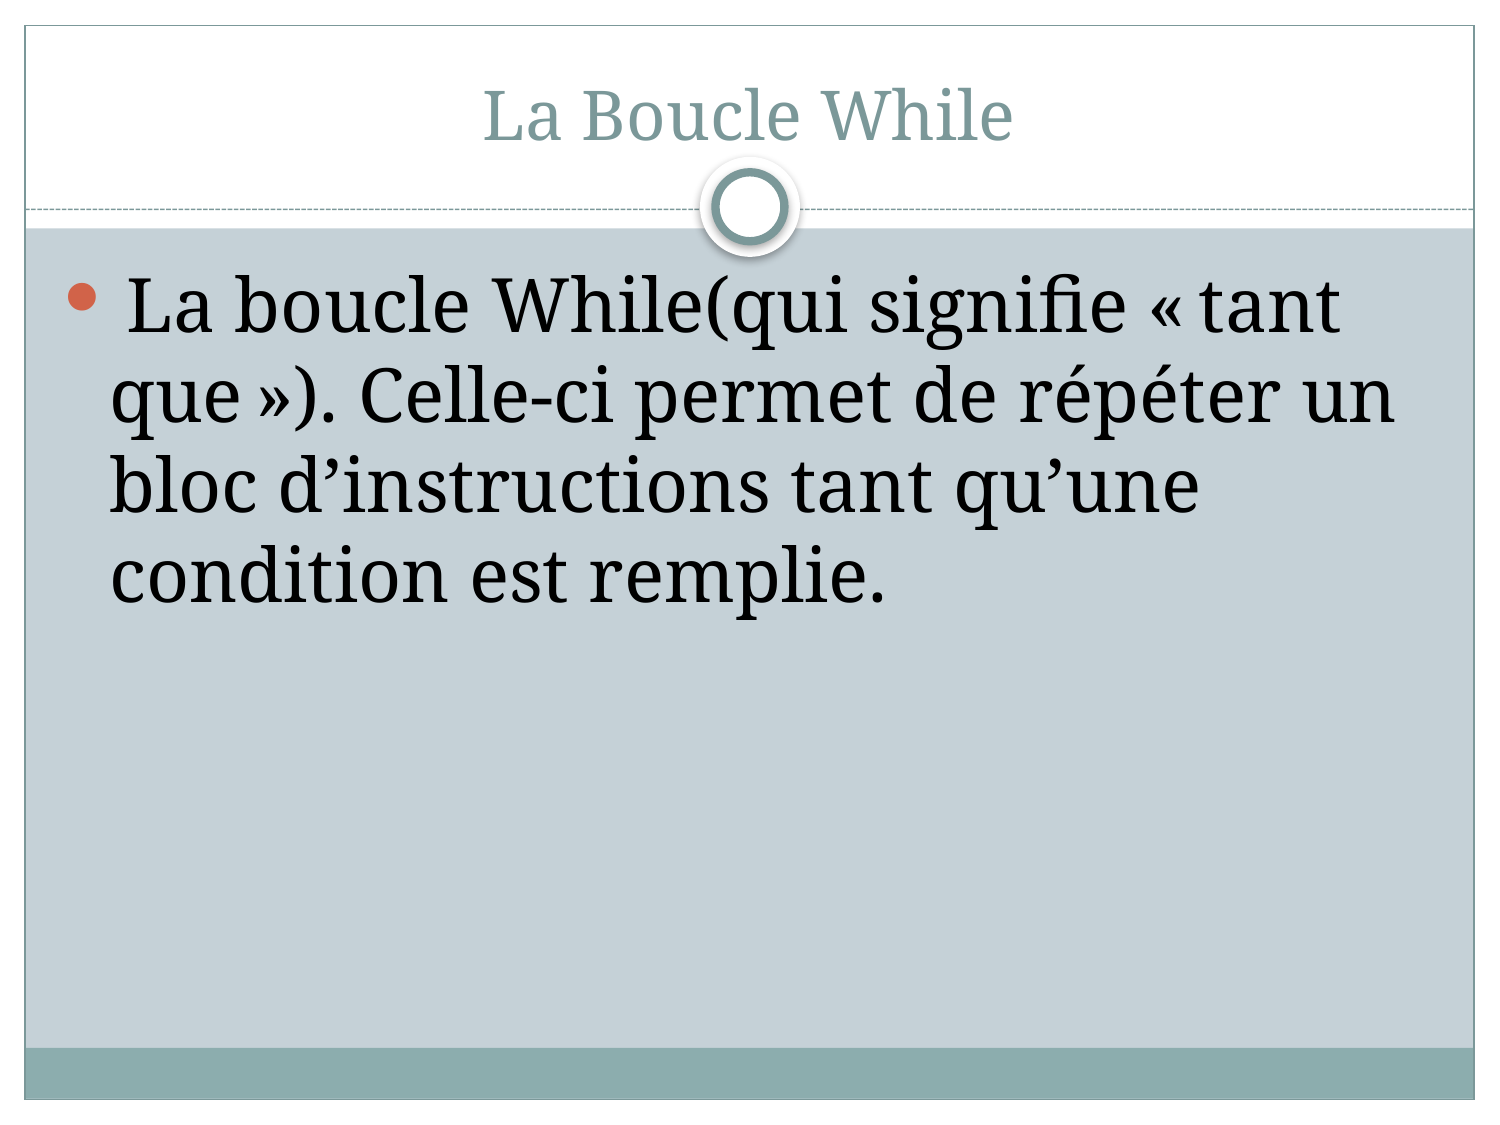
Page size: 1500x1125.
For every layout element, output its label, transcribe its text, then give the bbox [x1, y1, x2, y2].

list La boucle While(qui signifie « tant que »). Celle-ci permet de répéter un bloc d’instructions tant qu’une condition est remplie. [49, 250, 1445, 1001]
title La Boucle While [49, 37, 1450, 162]
